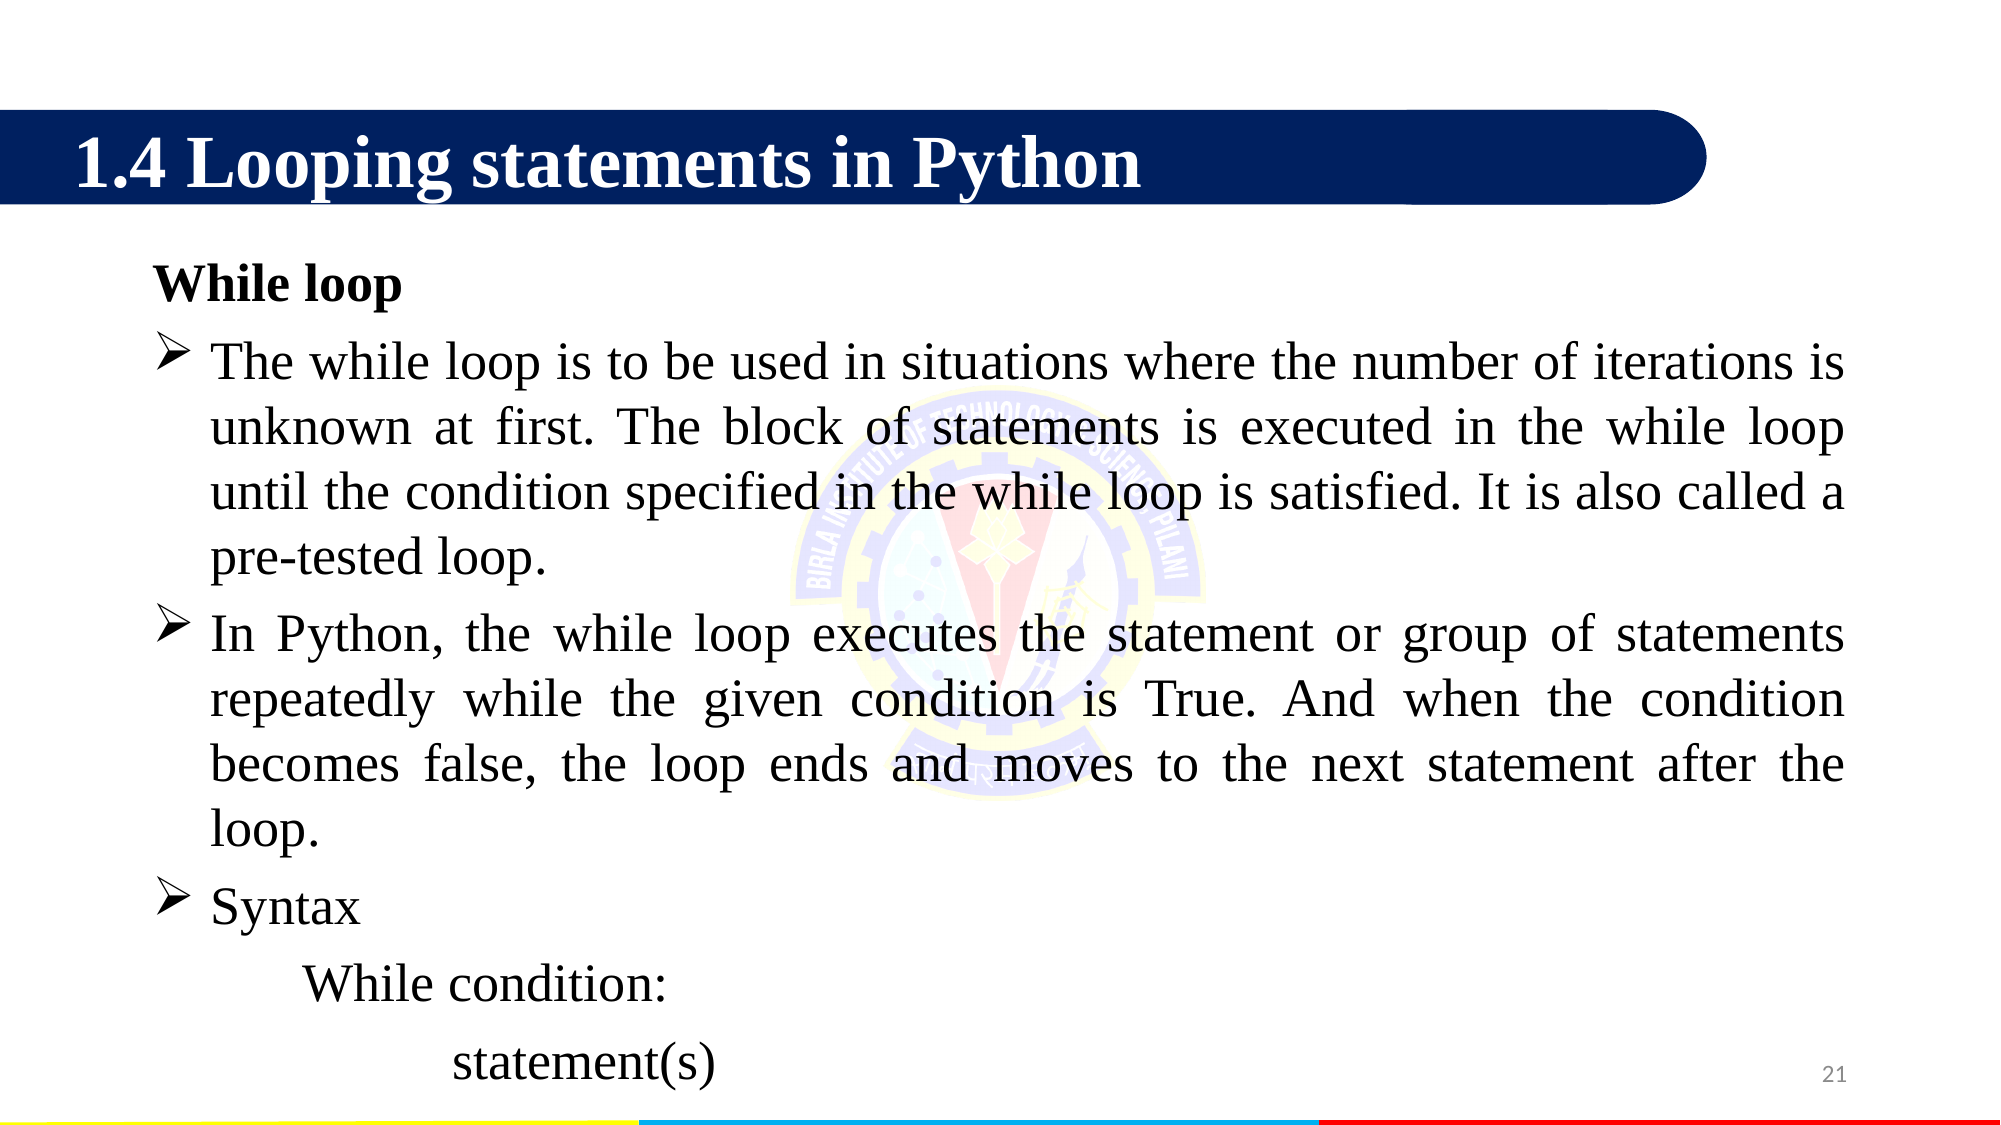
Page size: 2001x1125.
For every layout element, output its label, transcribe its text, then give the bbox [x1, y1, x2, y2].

slide_number 21 [1412, 1042, 1863, 1103]
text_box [0, 109, 1707, 205]
list While loop The while loop is to be used in situations where the number of iterations is unknown at first. The block of statements is executed in the while loop until the condition specified in the while loop is satisfied. It is also called a pre-tested loop. In Python, the while loop executes the statement or group of statements repeatedly while the given condition is True. And when the condition becomes false, the loop ends and moves to the next statement after the loop. Syntax While condition: statement(s) [137, 240, 1863, 1014]
